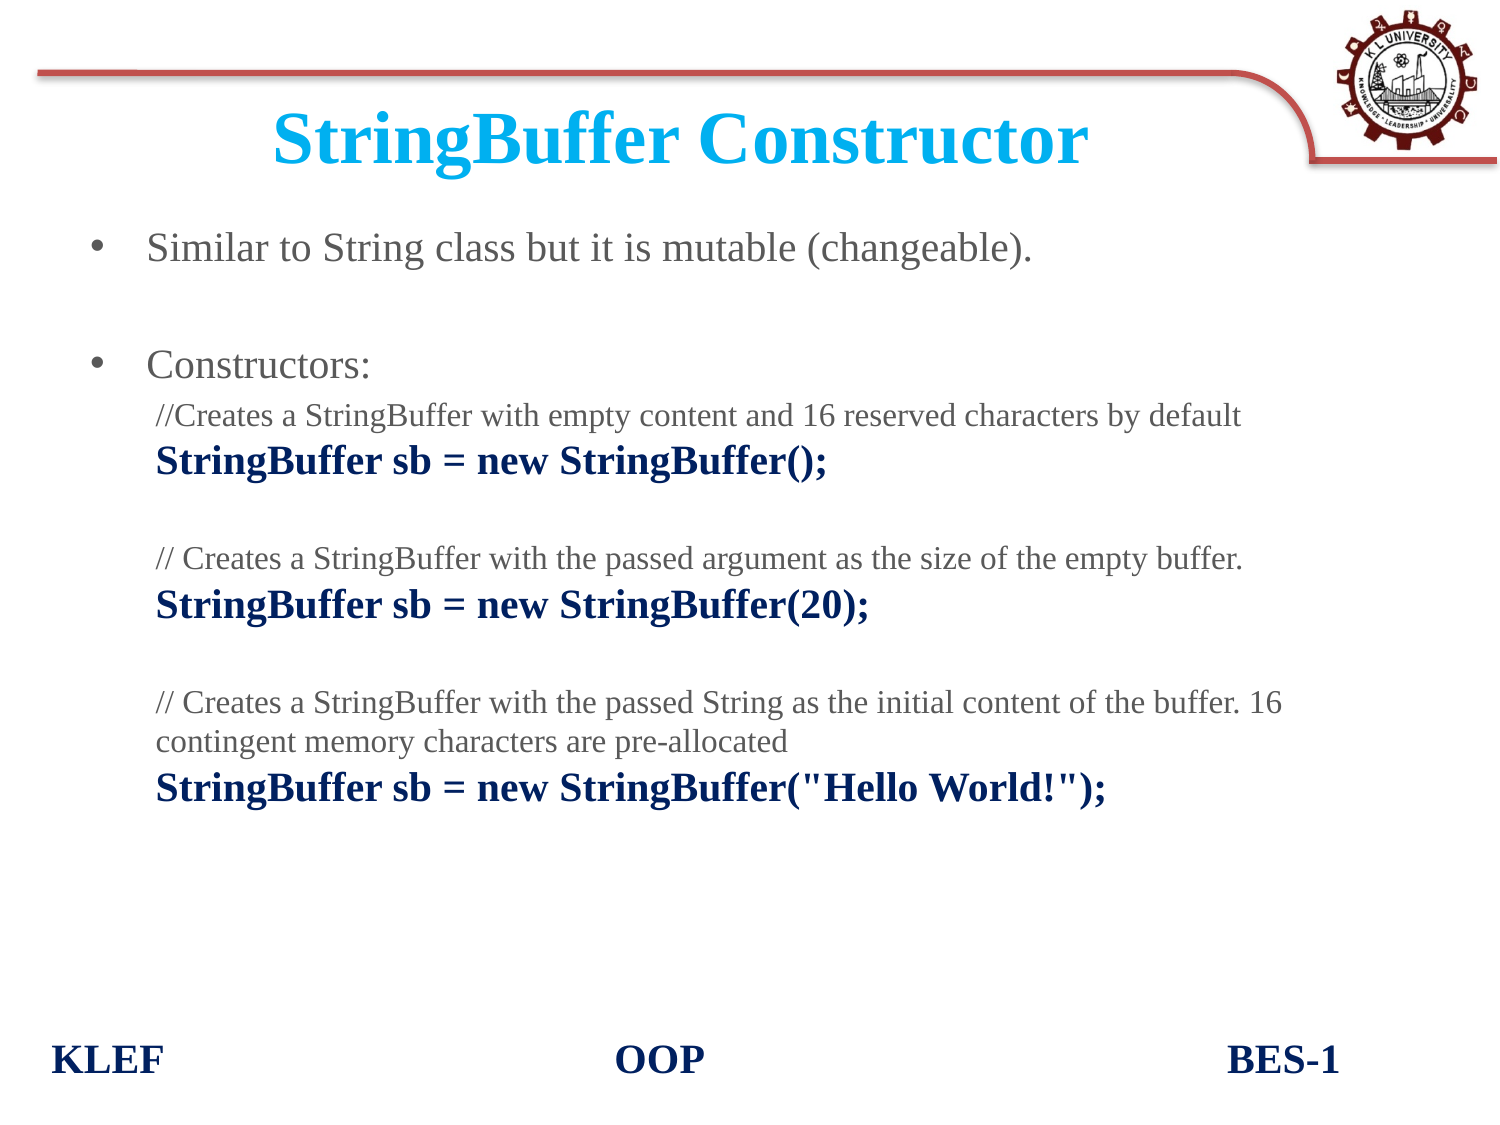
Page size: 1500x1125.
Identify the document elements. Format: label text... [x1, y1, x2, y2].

picture [1333, 5, 1481, 154]
title StringBuffer Constructor [74, 79, 1288, 188]
list Similar to String class but it is mutable (changeable). Constructors: //Creates a StringBuffer with empty content and 16 reserved characters by default StringBuffer sb = new StringBuffer(); // Creates a StringBuffer with the passed argument as the size of the empty buffer. StringBuffer sb = new StringBuffer(20); // Creates a StringBuffer with the passed String as the initial content of the buffer. 16 contingent memory characters are pre-allocated StringBuffer sb = new StringBuffer("Hello World!"); [74, 212, 1426, 1017]
footer KLEF OOP BES-1 [36, 1017, 1468, 1096]
